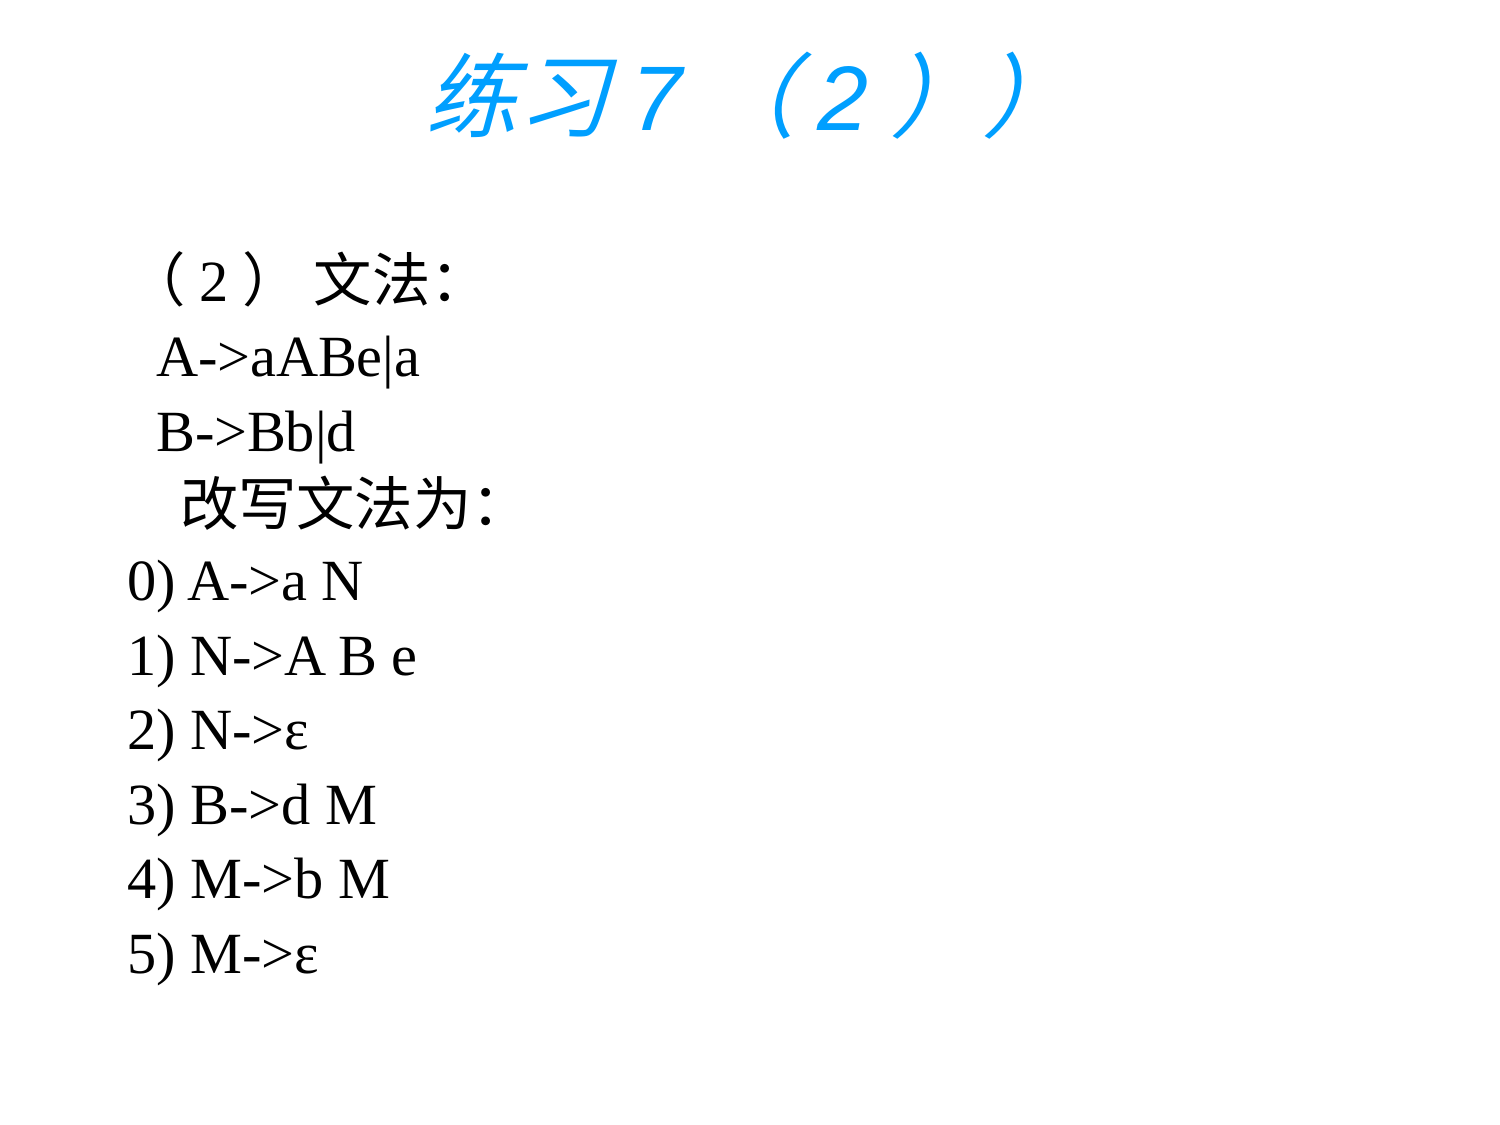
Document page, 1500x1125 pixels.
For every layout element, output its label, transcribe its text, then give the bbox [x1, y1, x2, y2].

list （2） 文法： A->aABe|a B->Bb|d 改写文法为： 0) A->a N 1) N->A B e 2) N->ε 3) B->d M 4) M->b M 5) M->ε [111, 161, 1388, 1063]
title 练习7（2）） [112, 0, 1388, 161]
